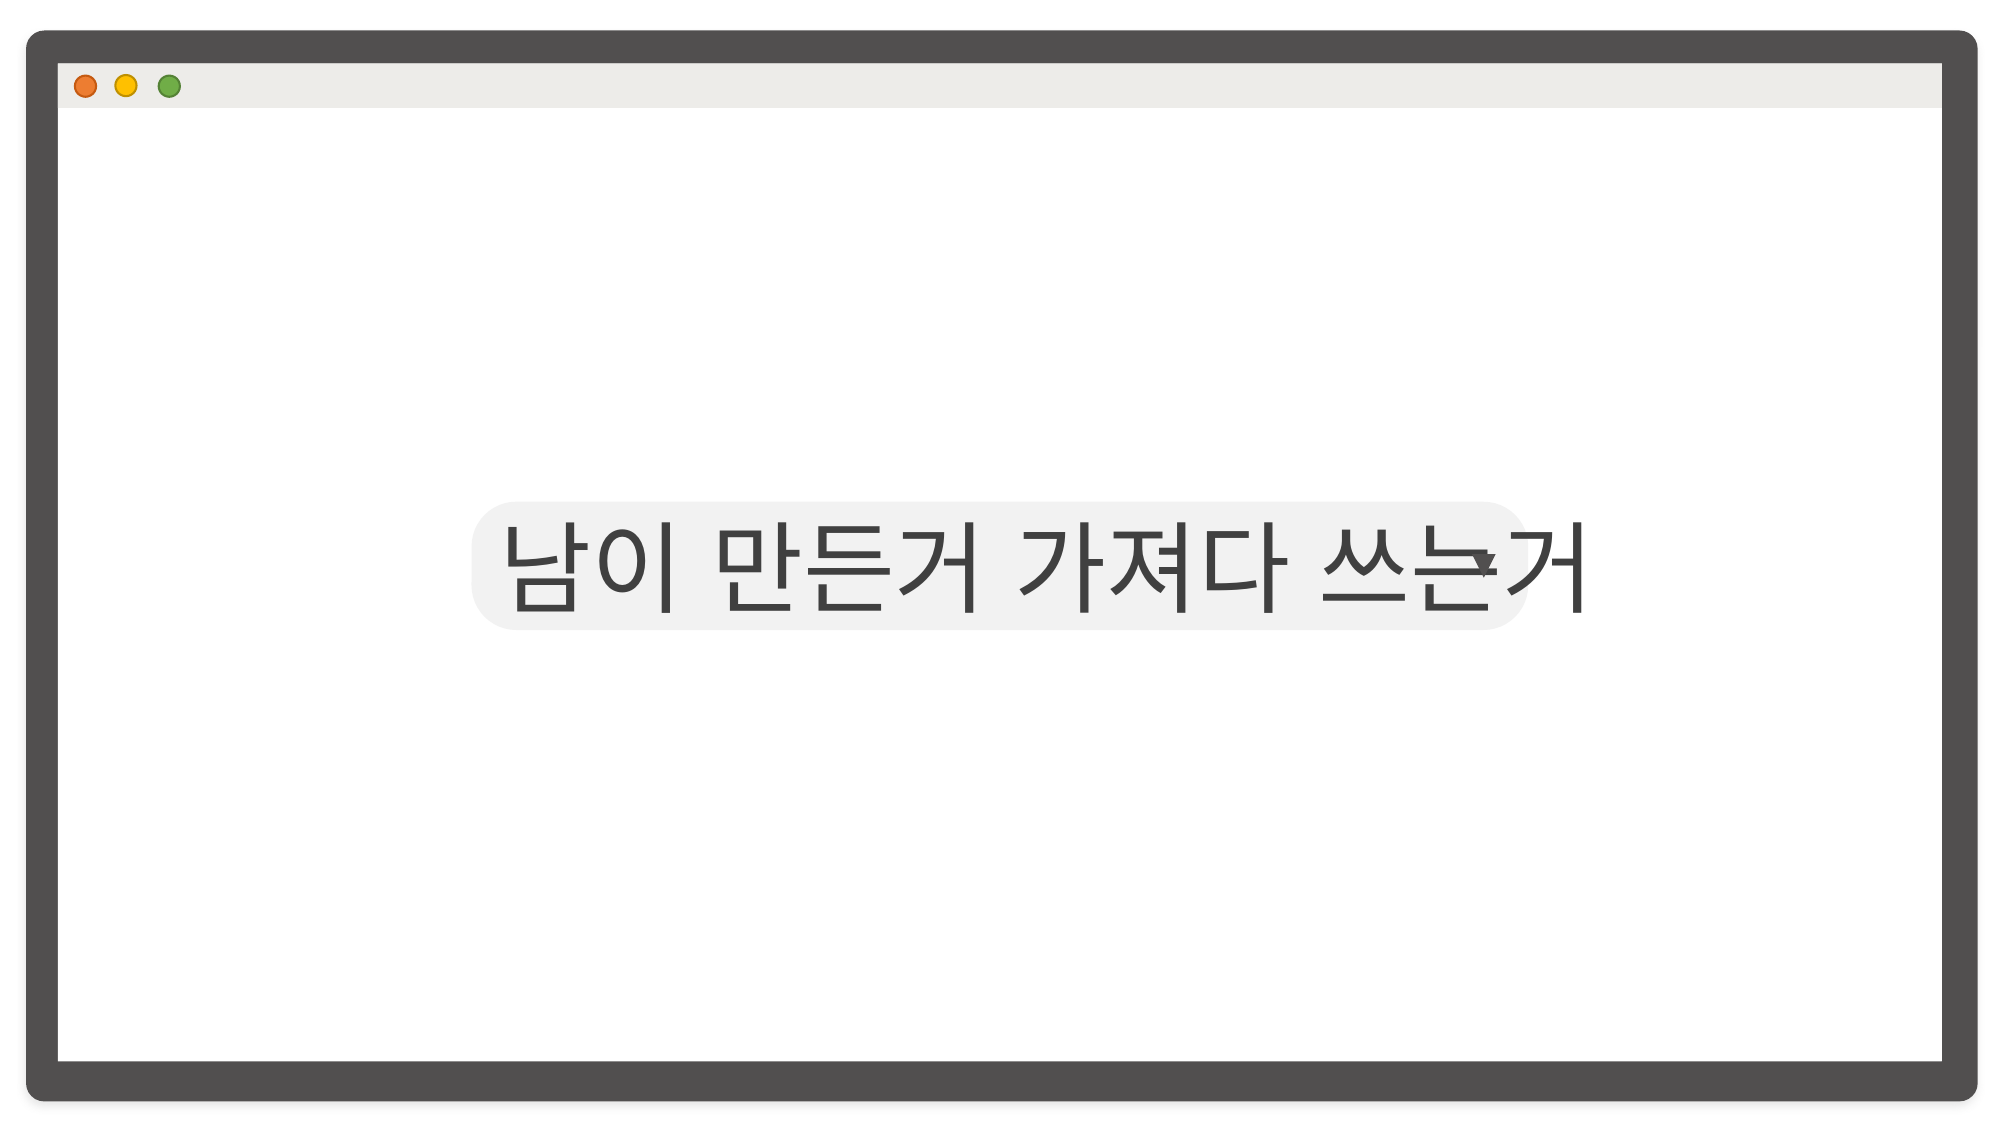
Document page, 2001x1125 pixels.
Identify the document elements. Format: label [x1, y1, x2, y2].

text_box [26, 30, 1978, 1102]
